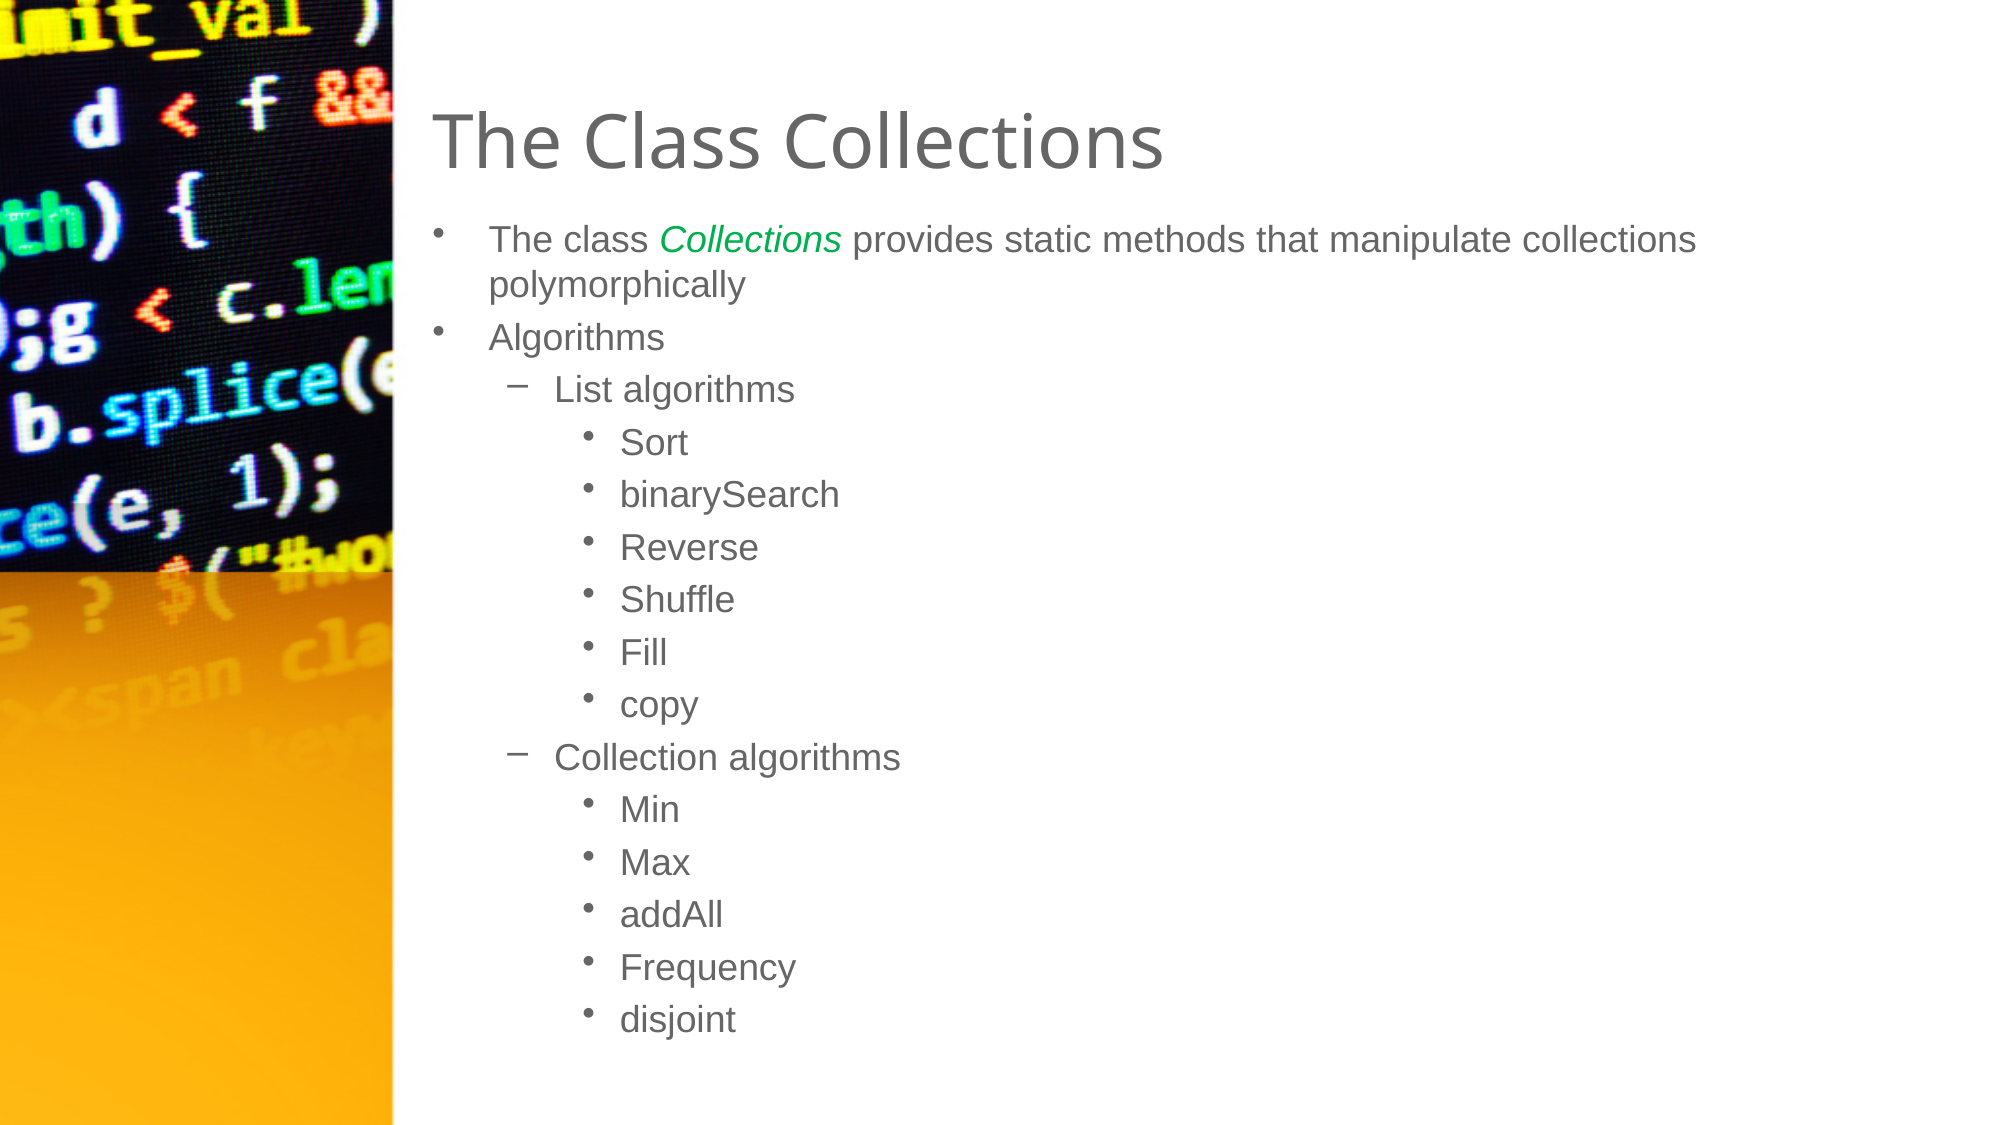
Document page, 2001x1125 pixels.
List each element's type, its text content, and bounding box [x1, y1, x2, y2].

title The Class Collections [417, 45, 1898, 207]
picture [0, 512, 14, 520]
picture [0, 0, 2001, 1125]
list The class Collections provides static methods that manipulate collections polymorphically Algorithms List algorithms Sort binarySearch Reverse Shuffle Fill copy Collection algorithms Min Max addAll Frequency disjoint [417, 207, 1900, 951]
